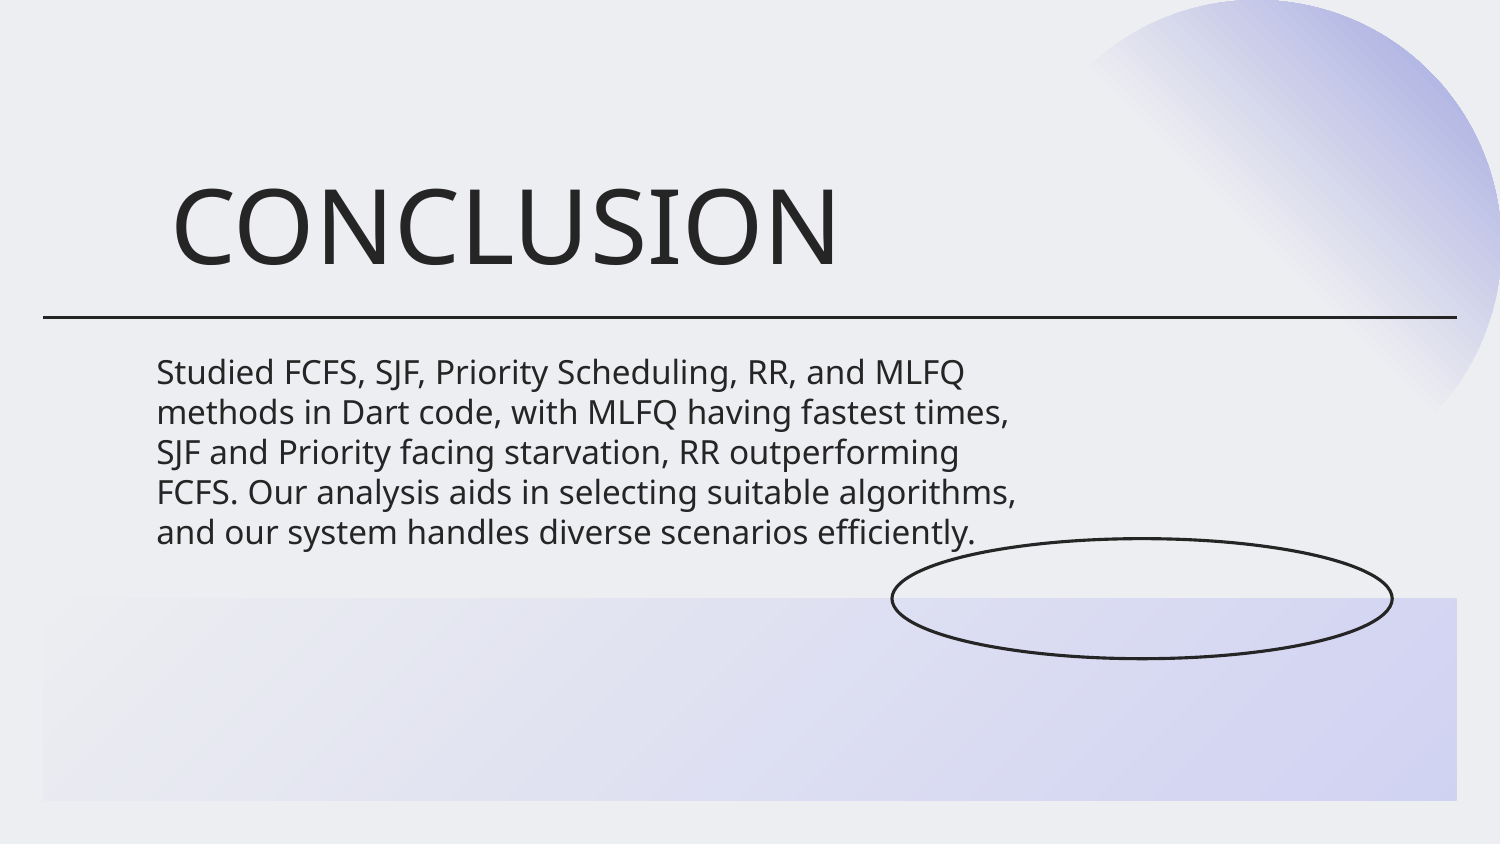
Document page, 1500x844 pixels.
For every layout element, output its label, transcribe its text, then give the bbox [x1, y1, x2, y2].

text_box [1020, 0, 1500, 490]
text_box [43, 598, 1457, 801]
subtitle Studied FCFS, SJF, Priority Scheduling, RR, and MLFQ methods in Dart code, with MLFQ having fastest times, SJF and Priority facing starvation, RR outperforming FCFS. Our analysis aids in selecting suitable algorithms, and our system handles diverse scenarios efficiently. [141, 336, 1045, 578]
title CONCLUSION [155, 145, 1059, 311]
text_box [891, 538, 1393, 659]
